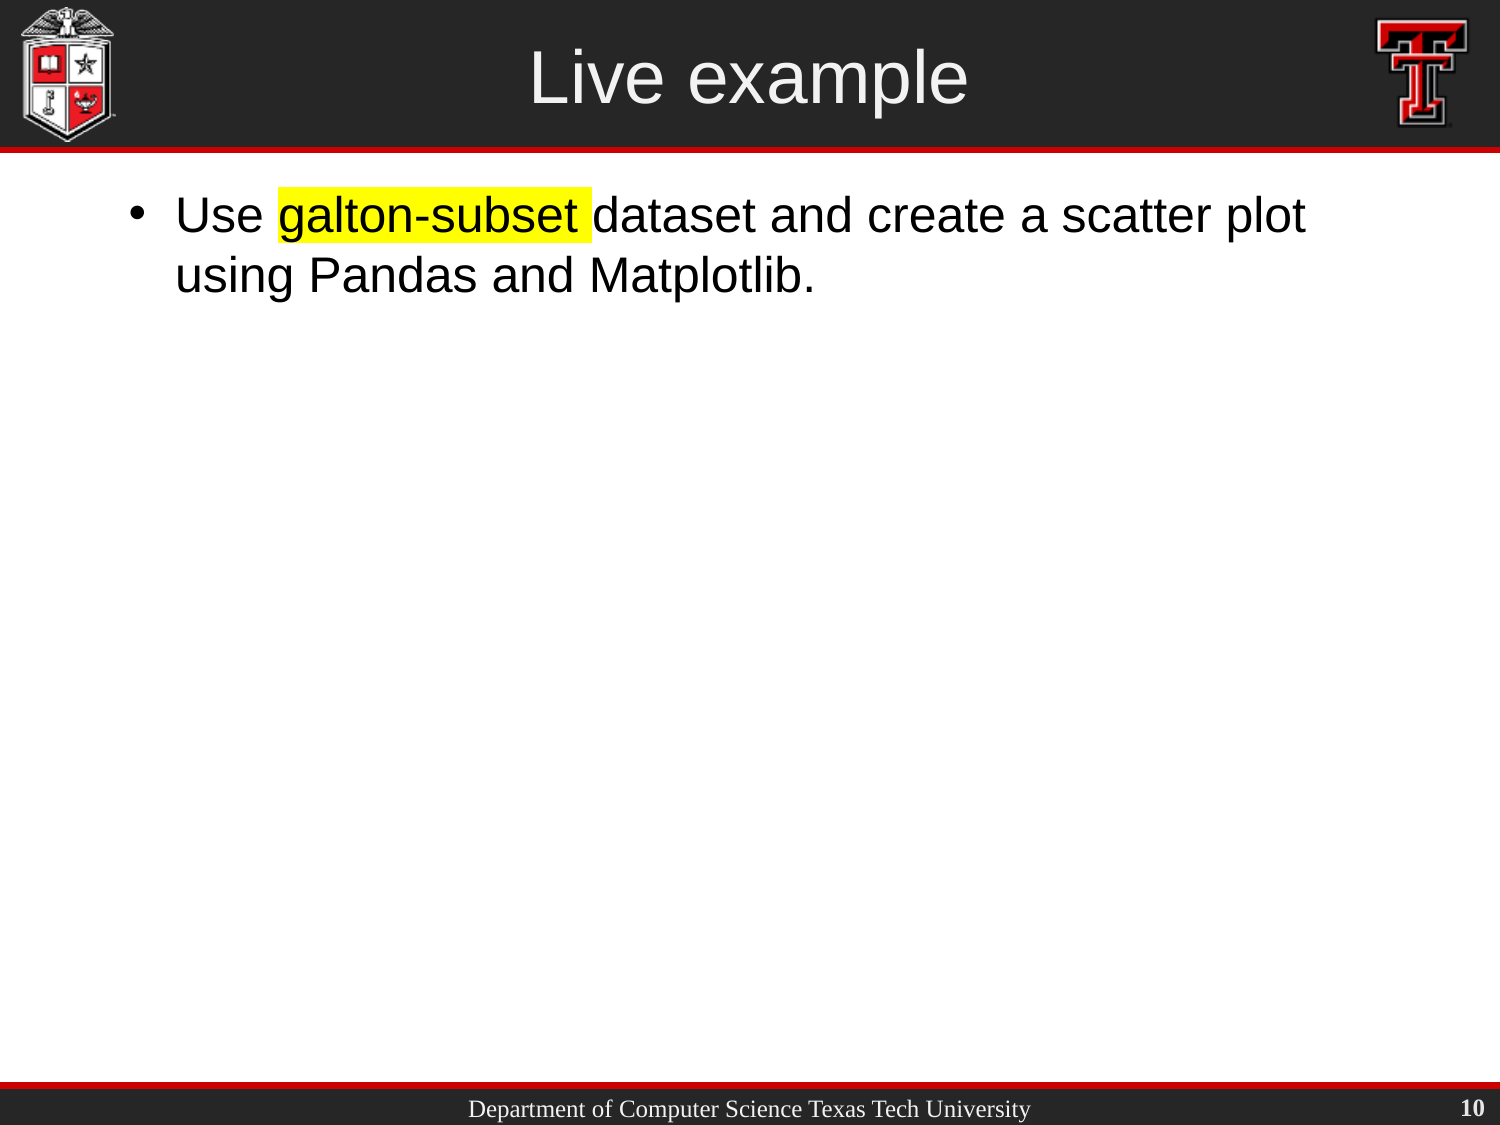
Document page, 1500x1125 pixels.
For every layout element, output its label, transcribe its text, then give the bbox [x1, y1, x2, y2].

picture [1373, 14, 1472, 128]
slide_number 10 [1392, 1086, 1500, 1125]
list Use galton-subset dataset and create a scatter plot using Pandas and Matplotlib. [113, 174, 1431, 1075]
picture [21, 7, 116, 142]
title Live example [151, 6, 1349, 141]
